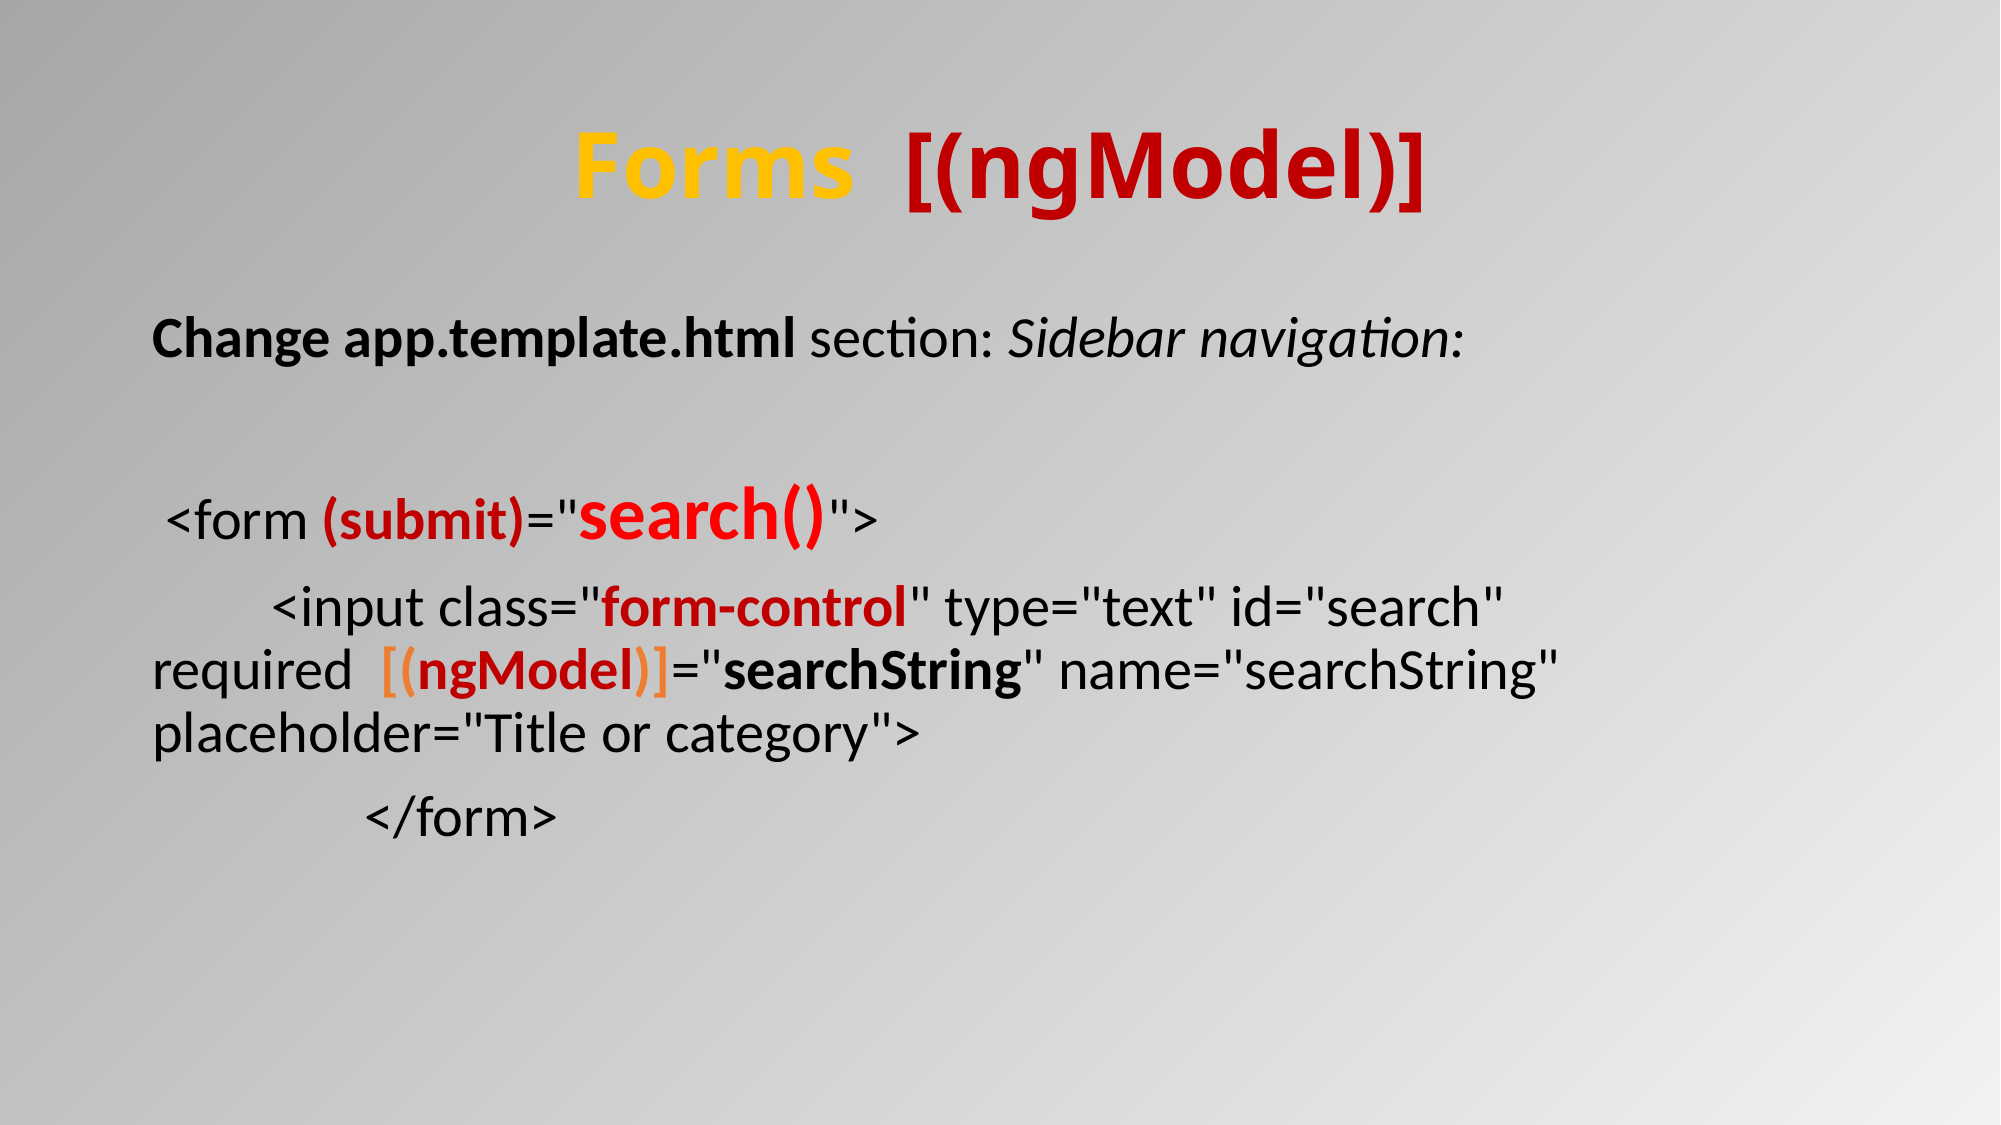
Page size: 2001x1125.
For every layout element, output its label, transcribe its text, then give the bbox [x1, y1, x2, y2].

title Forms [(ngModel)] [137, 59, 1863, 278]
list Change app.template.html section: Sidebar navigation: <form (submit)="search()"> <input class="form-control" type="text" id="search" required [(ngModel)]="searchString" name="searchString" placeholder="Title or category"> </form> [137, 299, 1863, 1014]
